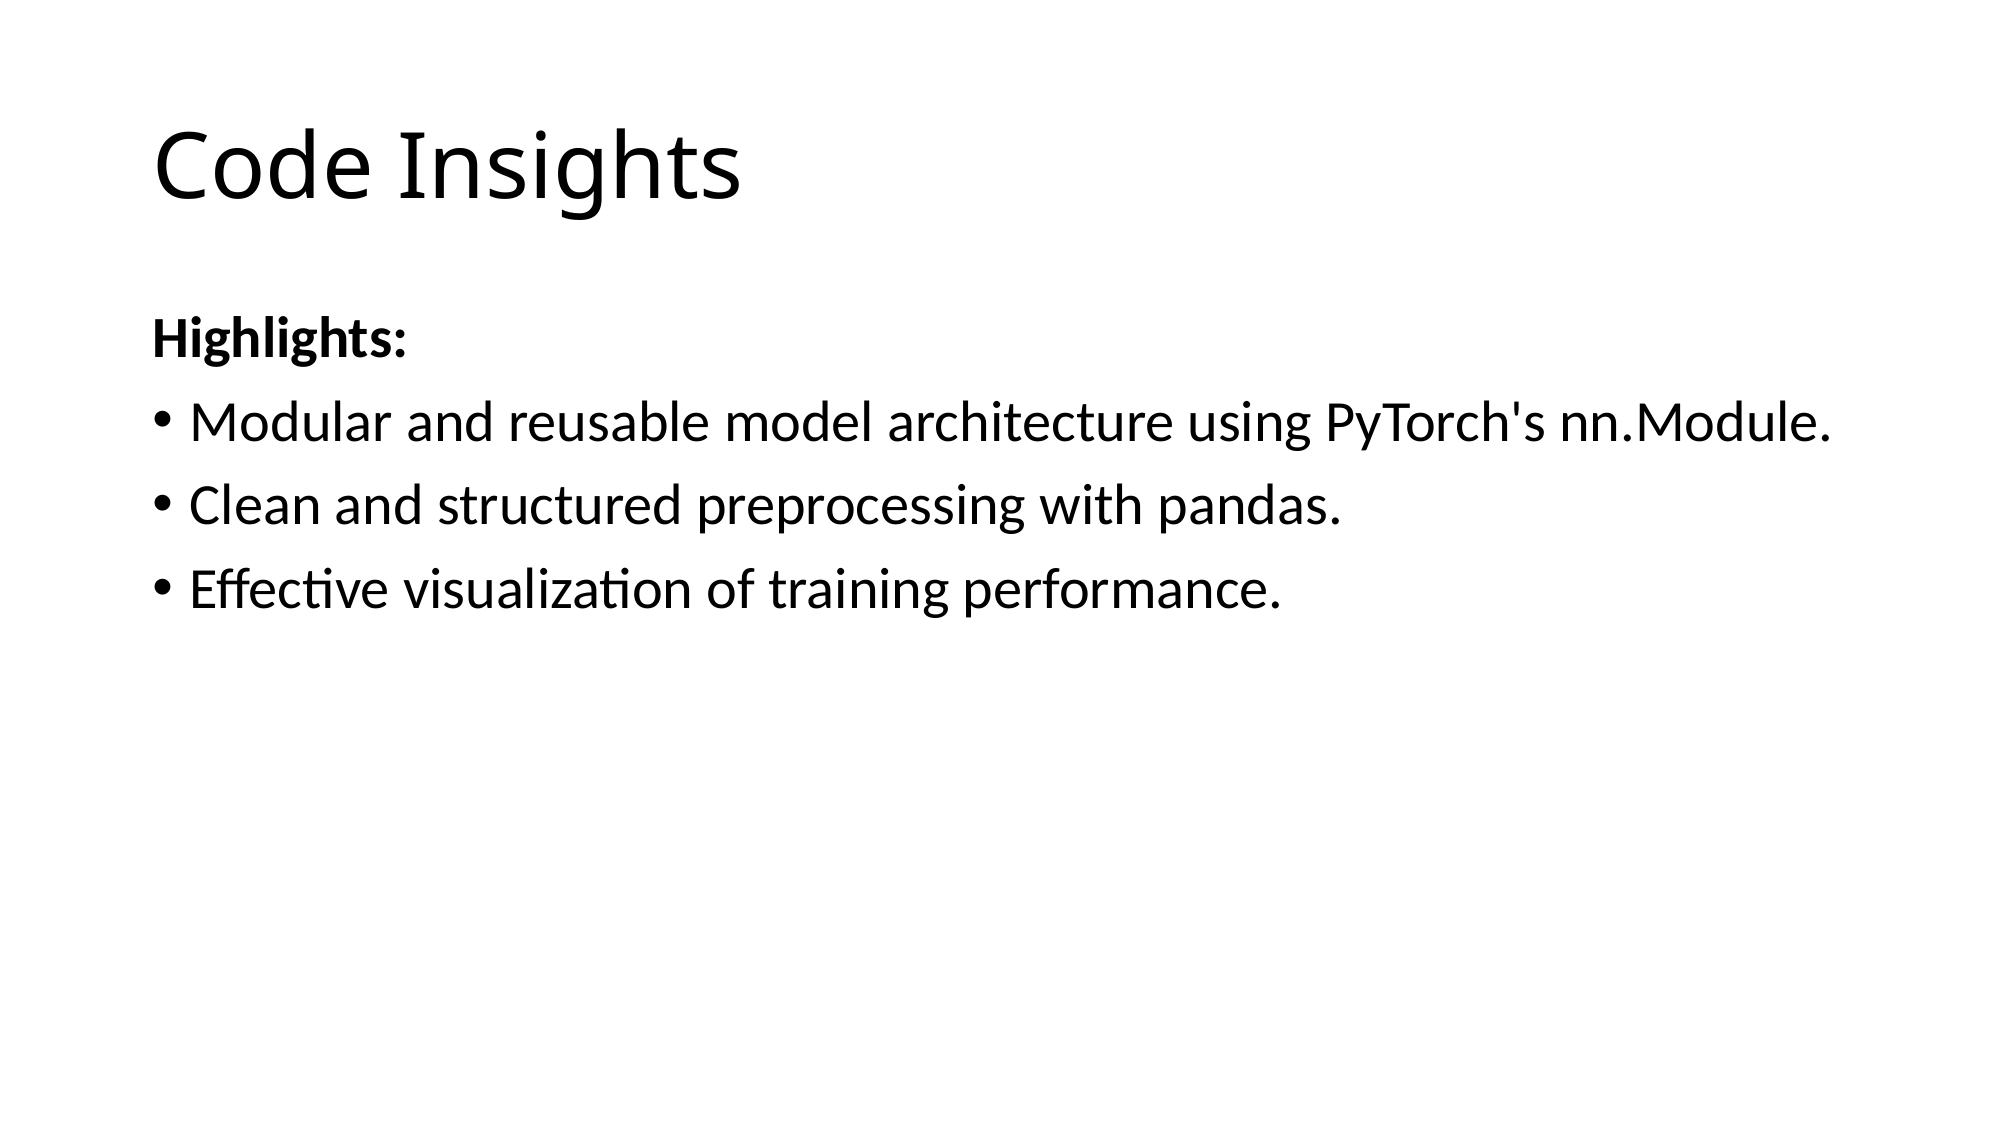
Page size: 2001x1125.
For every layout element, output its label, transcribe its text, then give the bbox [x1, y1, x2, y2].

list Highlights: Modular and reusable model architecture using PyTorch's nn.Module. Clean and structured preprocessing with pandas. Effective visualization of training performance. [137, 299, 1863, 1014]
title Code Insights [137, 59, 1863, 278]
